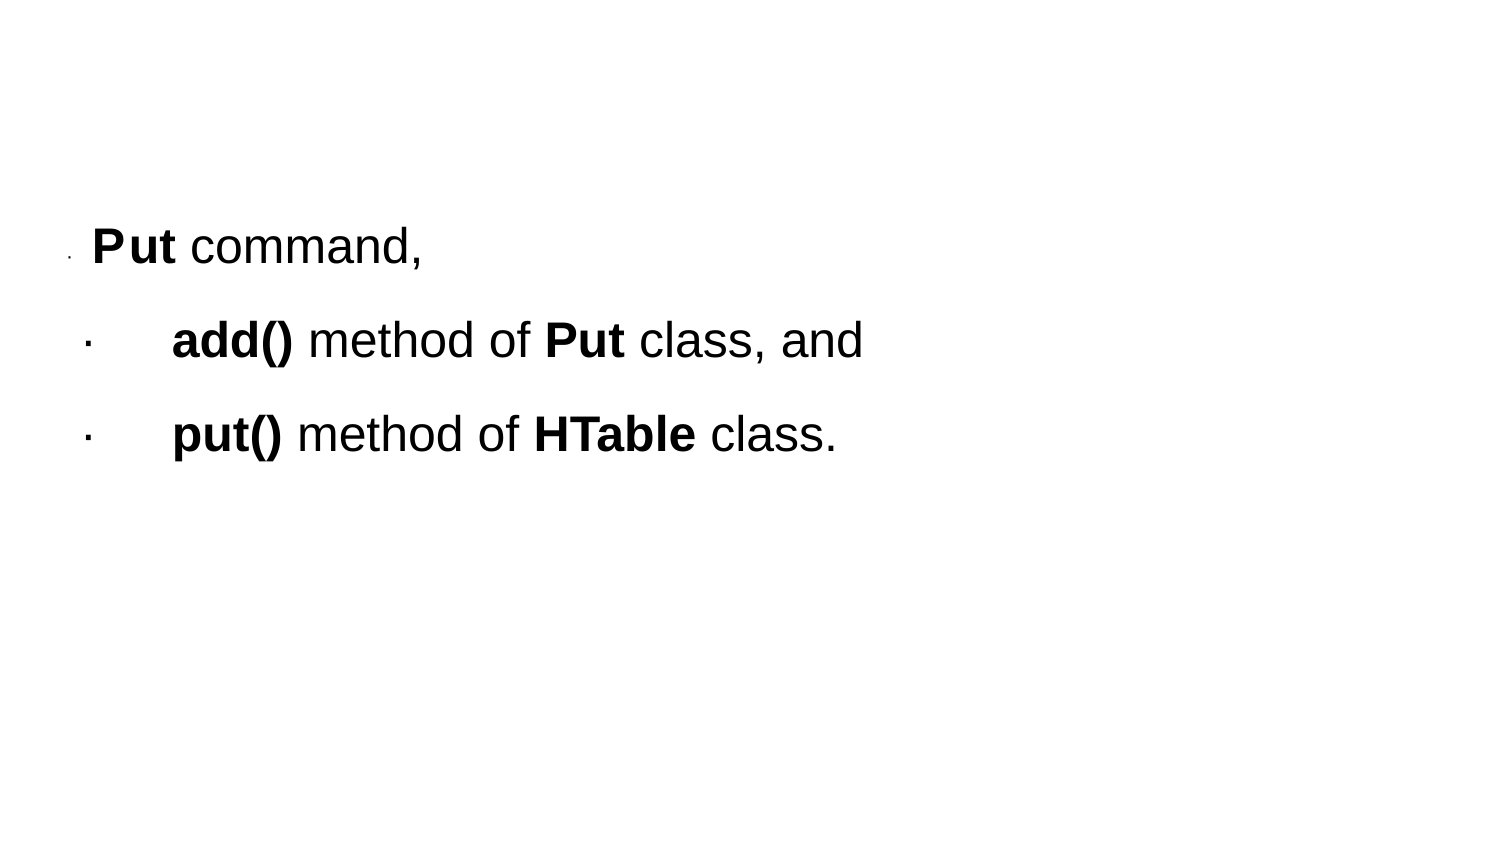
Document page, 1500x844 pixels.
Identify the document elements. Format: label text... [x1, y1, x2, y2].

list · P ut command, · add() method of Put class, and · put() method of HTable class. [51, 189, 1449, 750]
